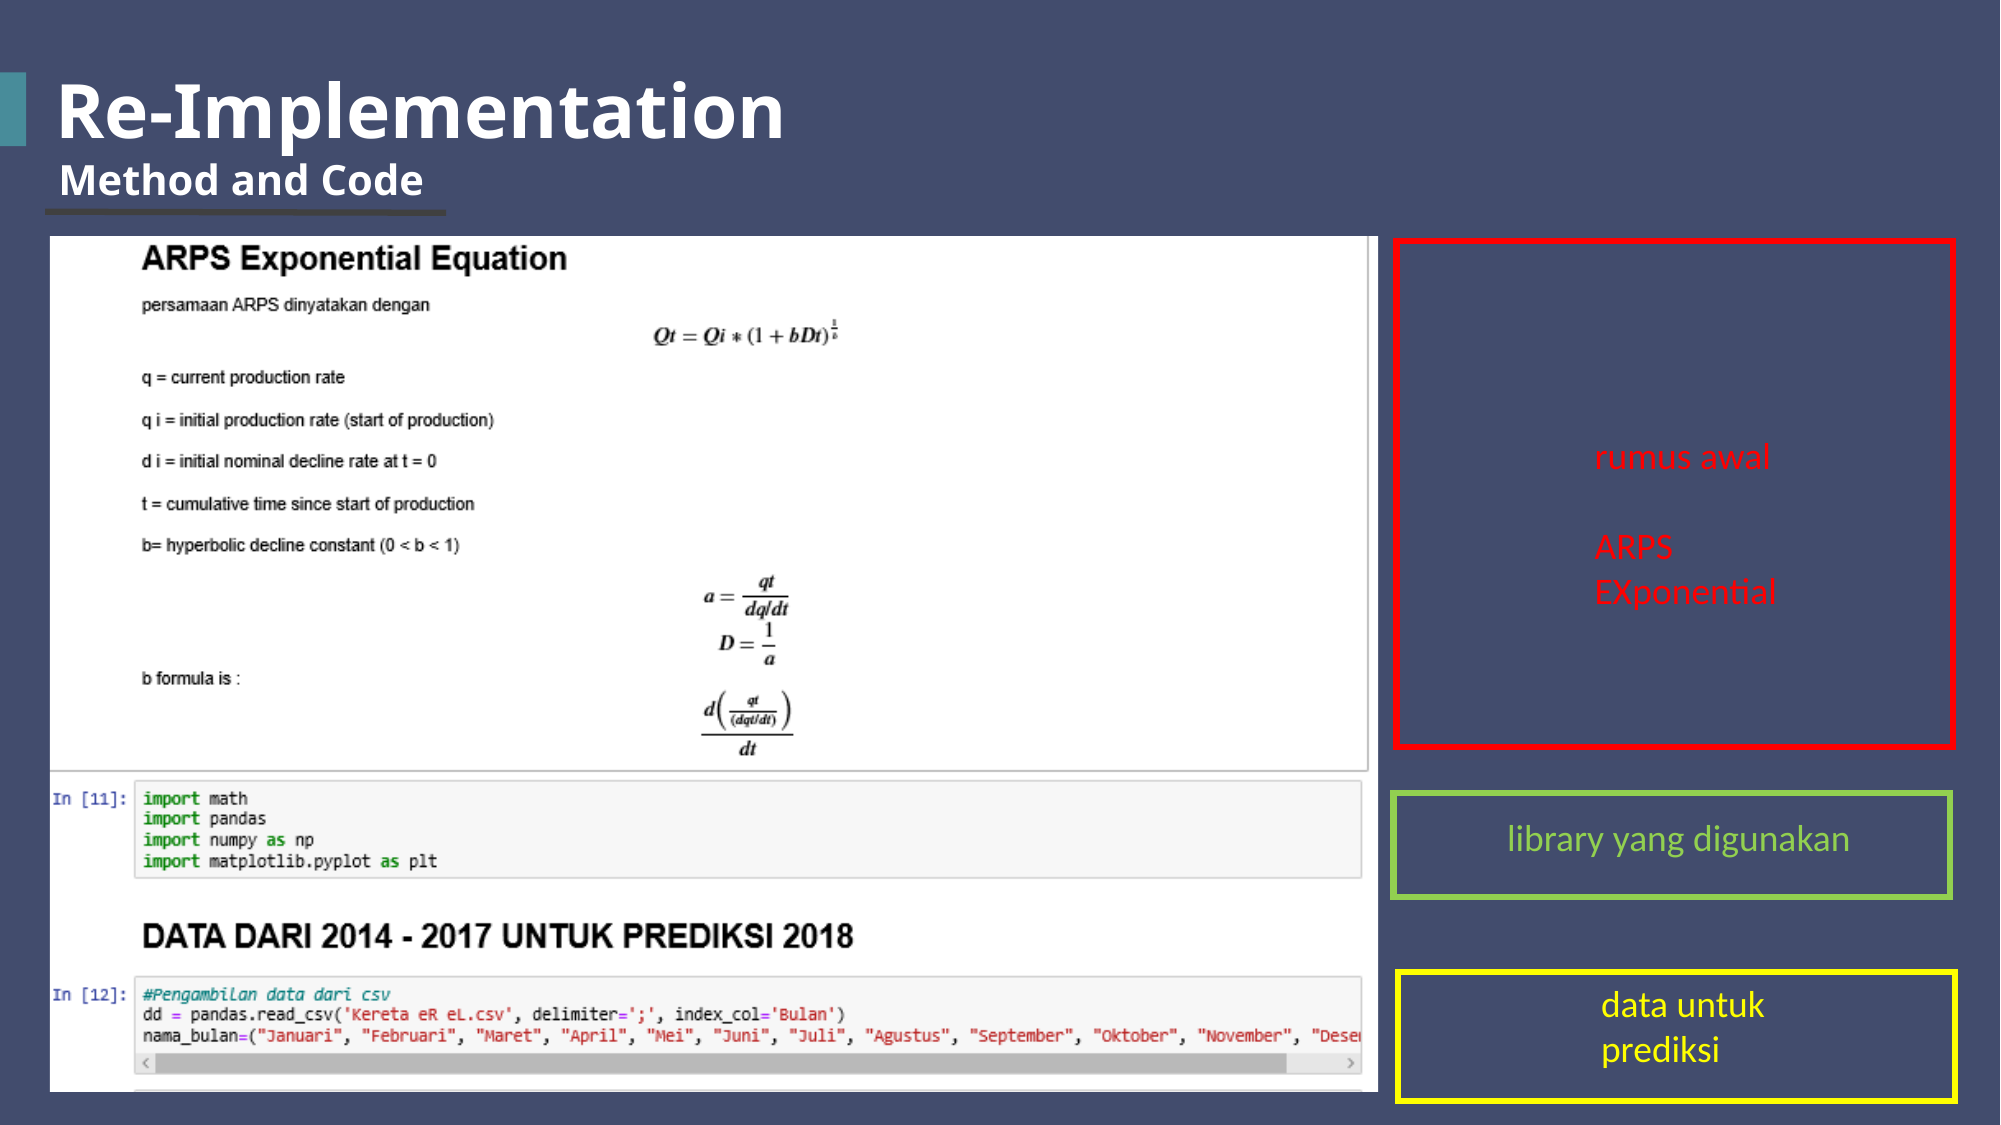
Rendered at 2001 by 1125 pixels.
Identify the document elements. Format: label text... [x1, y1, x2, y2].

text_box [43, 146, 976, 213]
text_box [1397, 971, 1956, 1102]
text_box [1392, 792, 1951, 898]
text_box [1396, 240, 1954, 748]
text_box [0, 71, 27, 147]
text_box Re-Implementation [40, 56, 872, 162]
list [49, 236, 1379, 1092]
